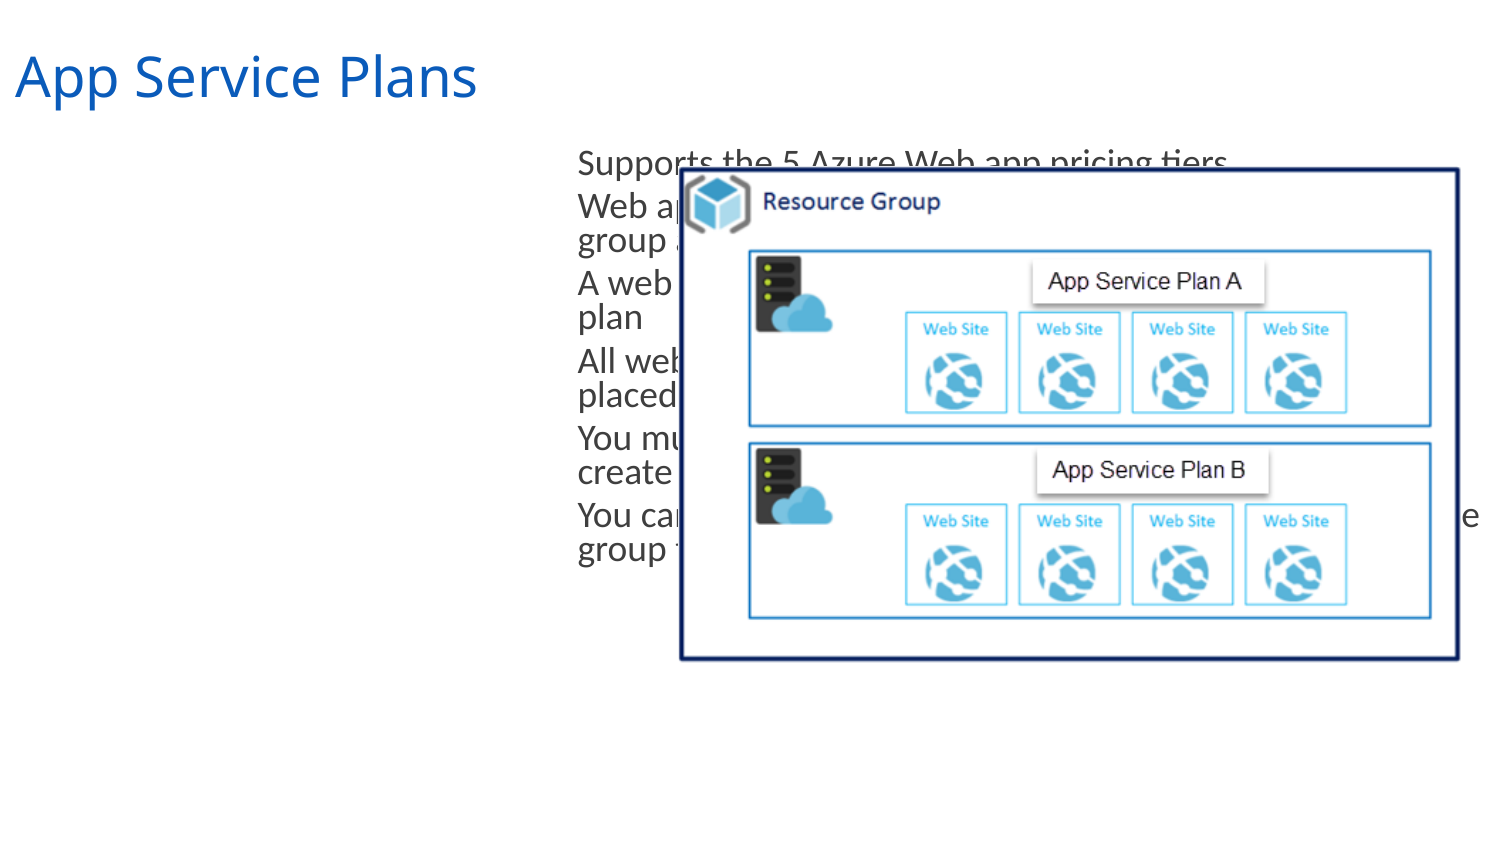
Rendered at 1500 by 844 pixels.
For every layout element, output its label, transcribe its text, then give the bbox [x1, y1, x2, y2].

picture [678, 166, 1462, 664]
title App Service Plans [0, 37, 1387, 122]
list Supports the 5 Azure Web app pricing tiers Web apps need to be in the same subscription, resource group and region to share a app service plan A web app can only be associated with one app service plan All web apps that use the same app service plan will be placed on the same resource hardware You must first create an initial web app if you want to create your own app service plan You can have multiple app service plans in a single resource group to allow for difference capacity needs [562, 140, 1500, 760]
